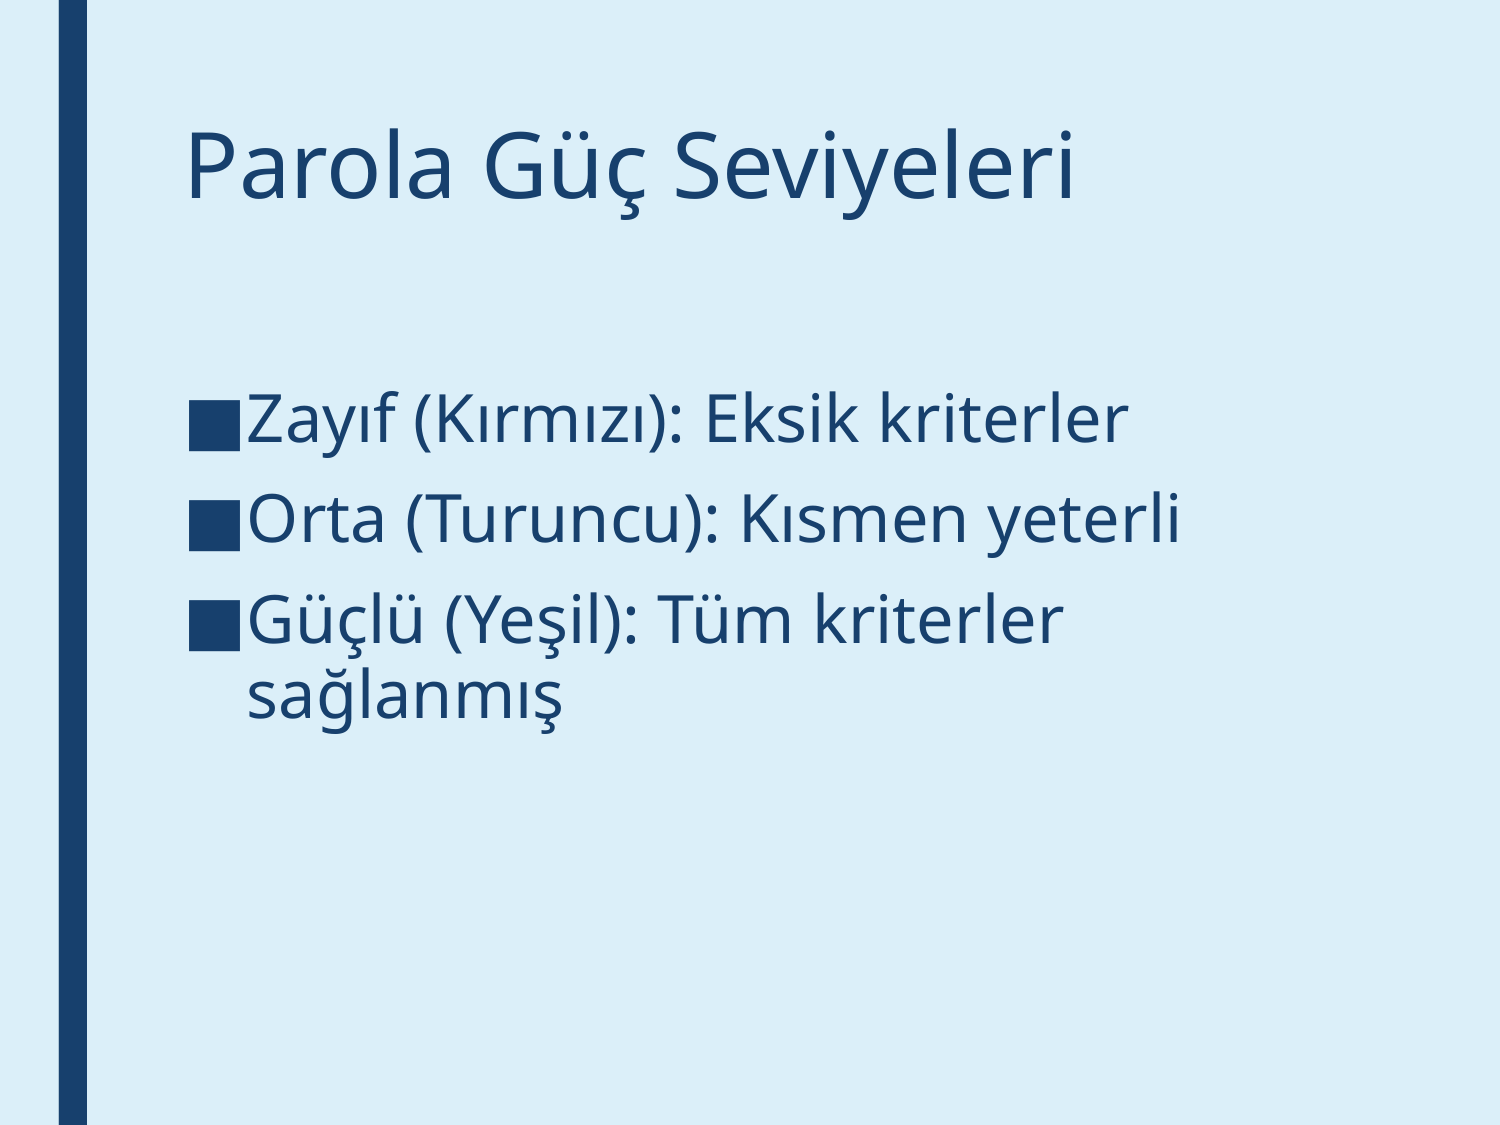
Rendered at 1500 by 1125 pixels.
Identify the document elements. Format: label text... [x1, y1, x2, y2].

title Parola Güç Seviyeleri [168, 112, 1351, 357]
list Zayıf (Kırmızı): Eksik kriterler Orta (Turuncu): Kısmen yeterli Güçlü (Yeşil): Tüm kriterler sağlanmış [168, 375, 1351, 963]
